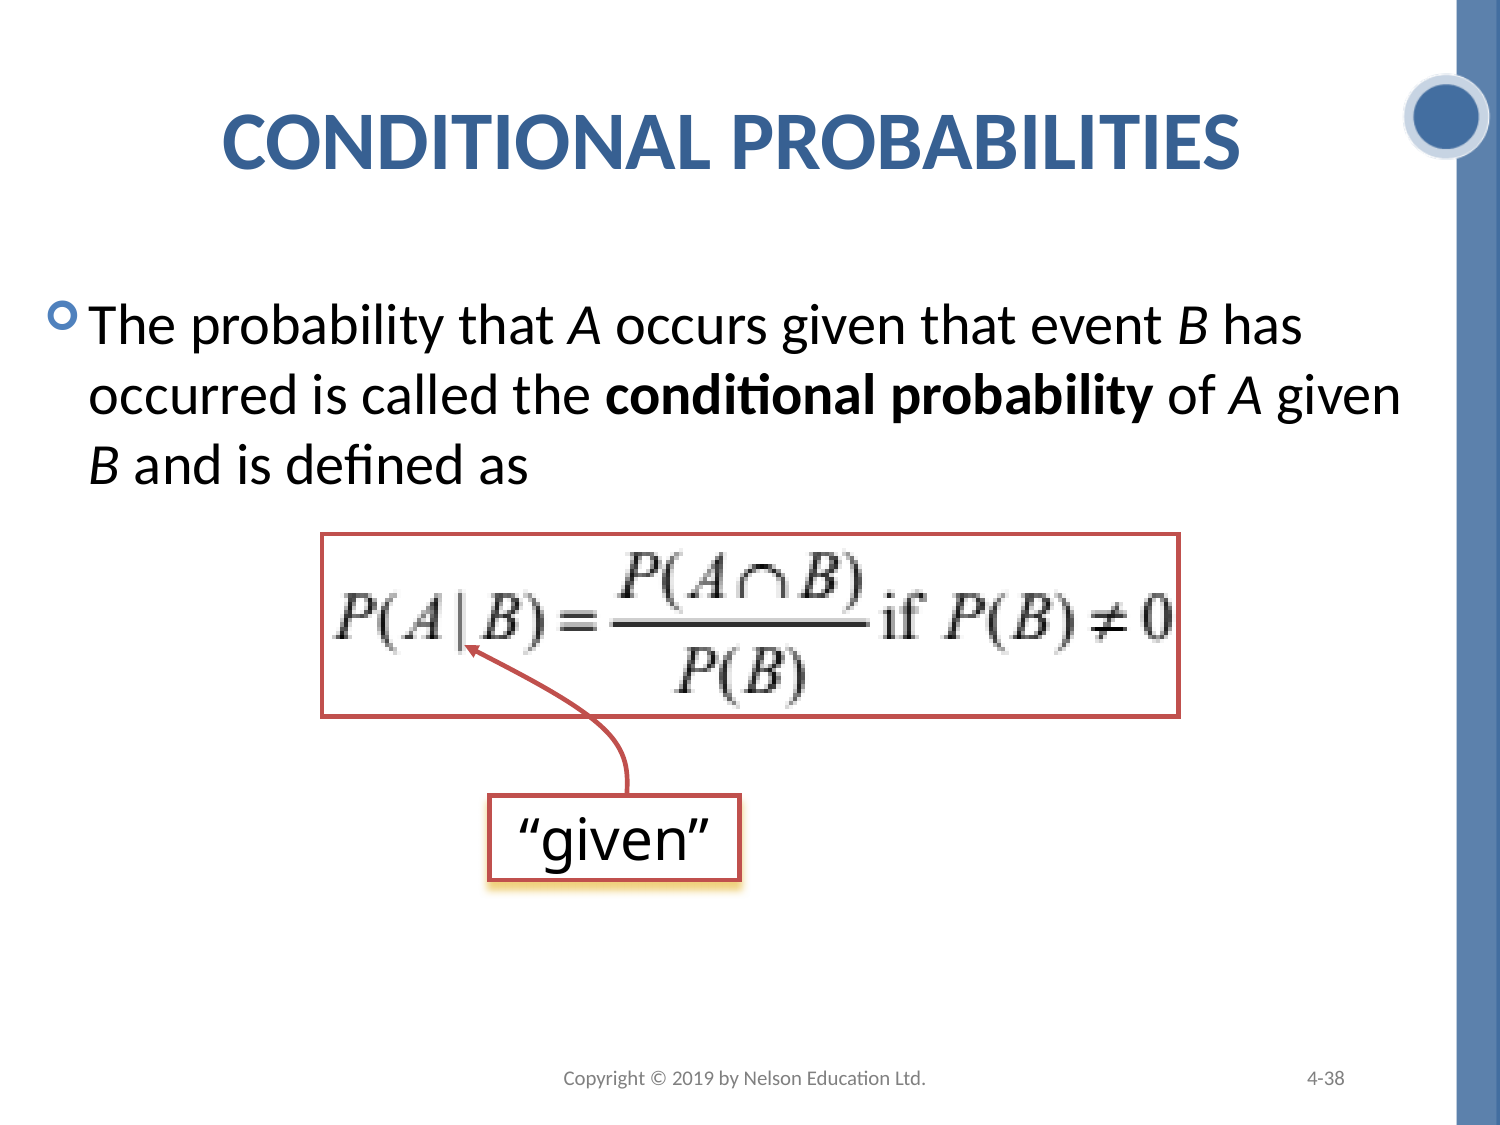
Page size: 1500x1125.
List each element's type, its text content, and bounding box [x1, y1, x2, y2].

title Conditional Probabilities [64, 0, 1400, 193]
footer Copyright © 2019 by Nelson Education Ltd. [512, 1046, 988, 1107]
slide_number 4-38 [1009, 1046, 1360, 1107]
list The probability that A occurs given that event B has occurred is called the conditional probability of A given B and is defined as [29, 278, 1436, 1047]
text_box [463, 644, 740, 882]
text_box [323, 535, 1177, 715]
